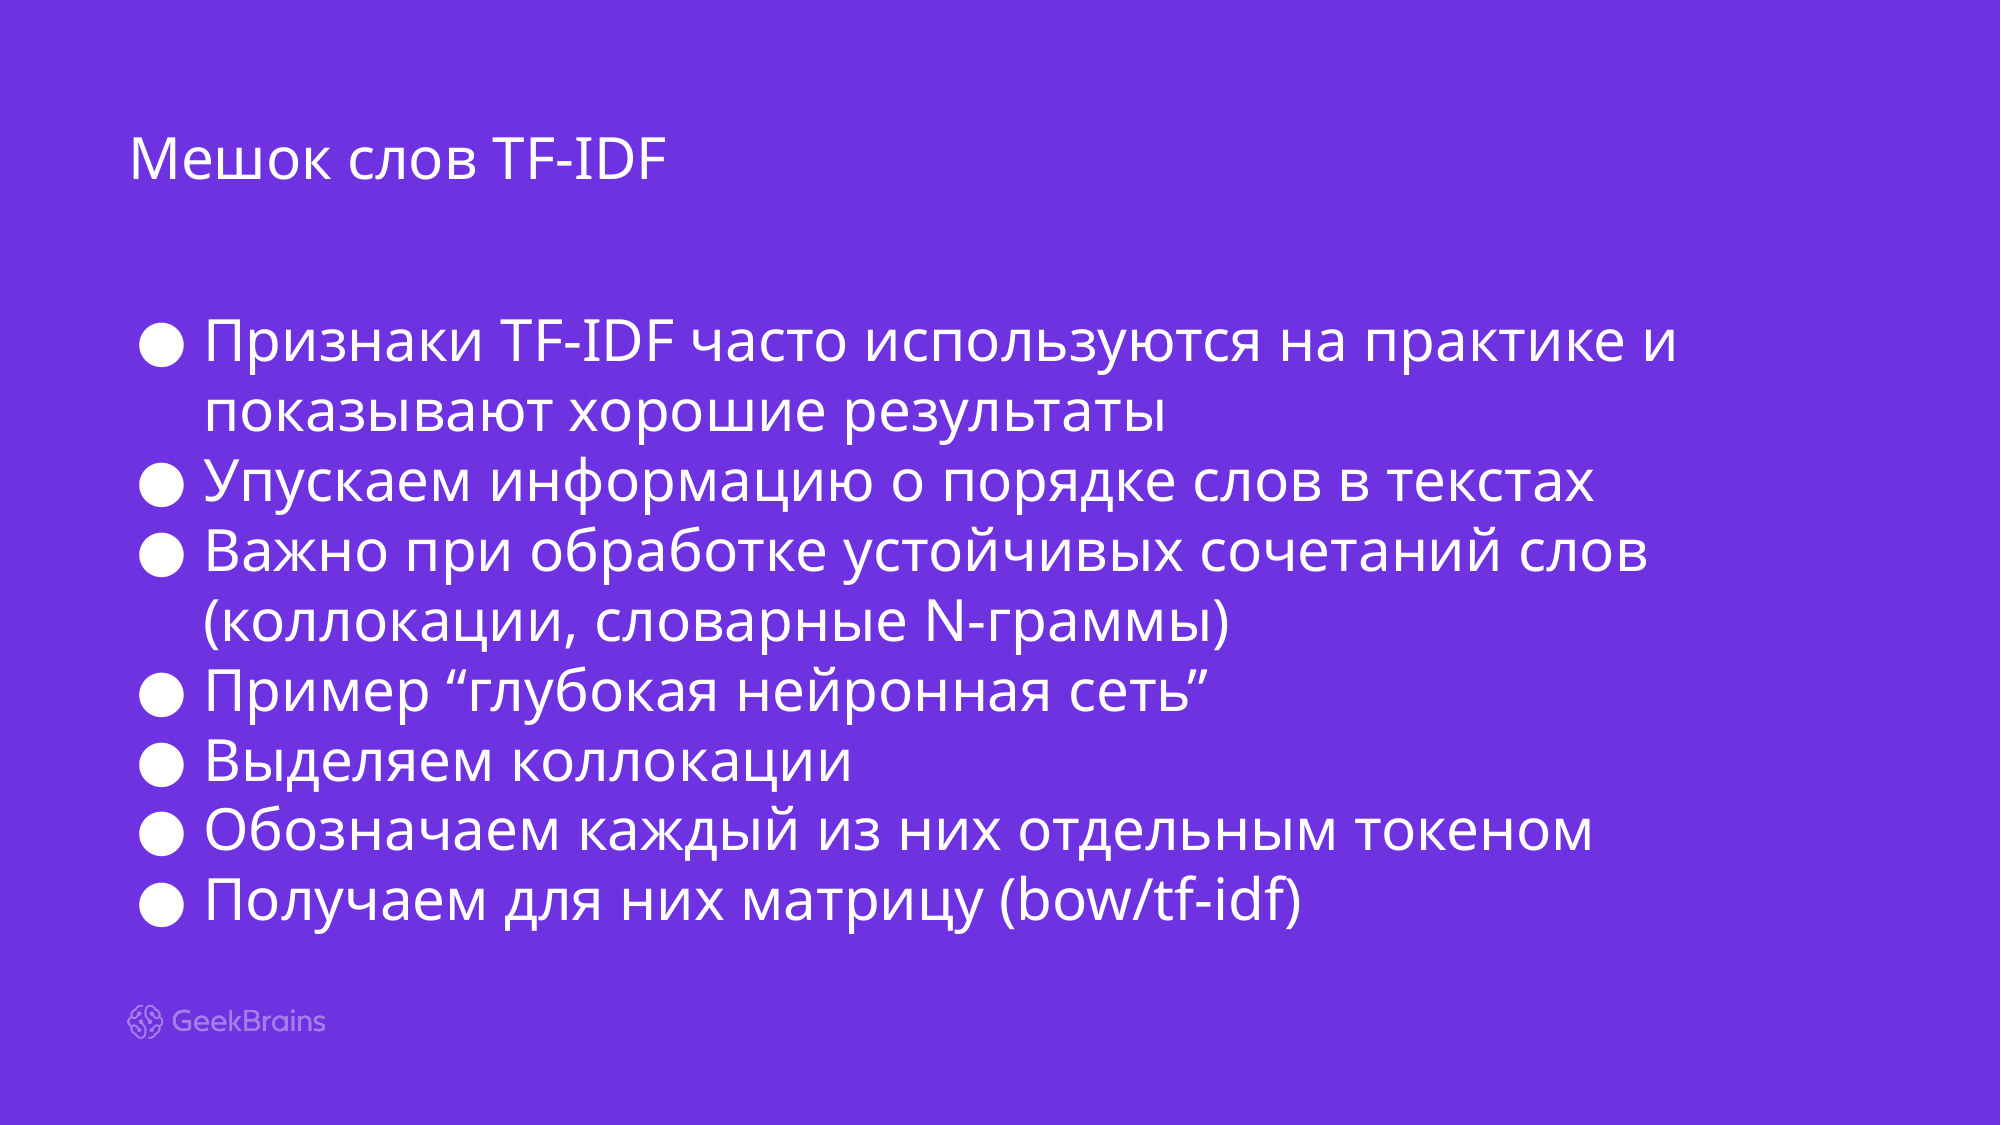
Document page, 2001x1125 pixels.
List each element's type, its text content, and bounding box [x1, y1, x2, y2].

list Мешок слов TF-IDF Признаки TF-IDF часто используются на практике и показывают хорошие результаты Упускаем информацию о порядке слов в текстах Важно при обработке устойчивых сочетаний слов (коллокации, словарные N-граммы) Пример “глубокая нейронная сеть” Выделяем коллокации Обозначаем каждый из них отдельным токеном Получаем для них матрицу (bow/tf-idf) [113, 113, 1882, 1002]
